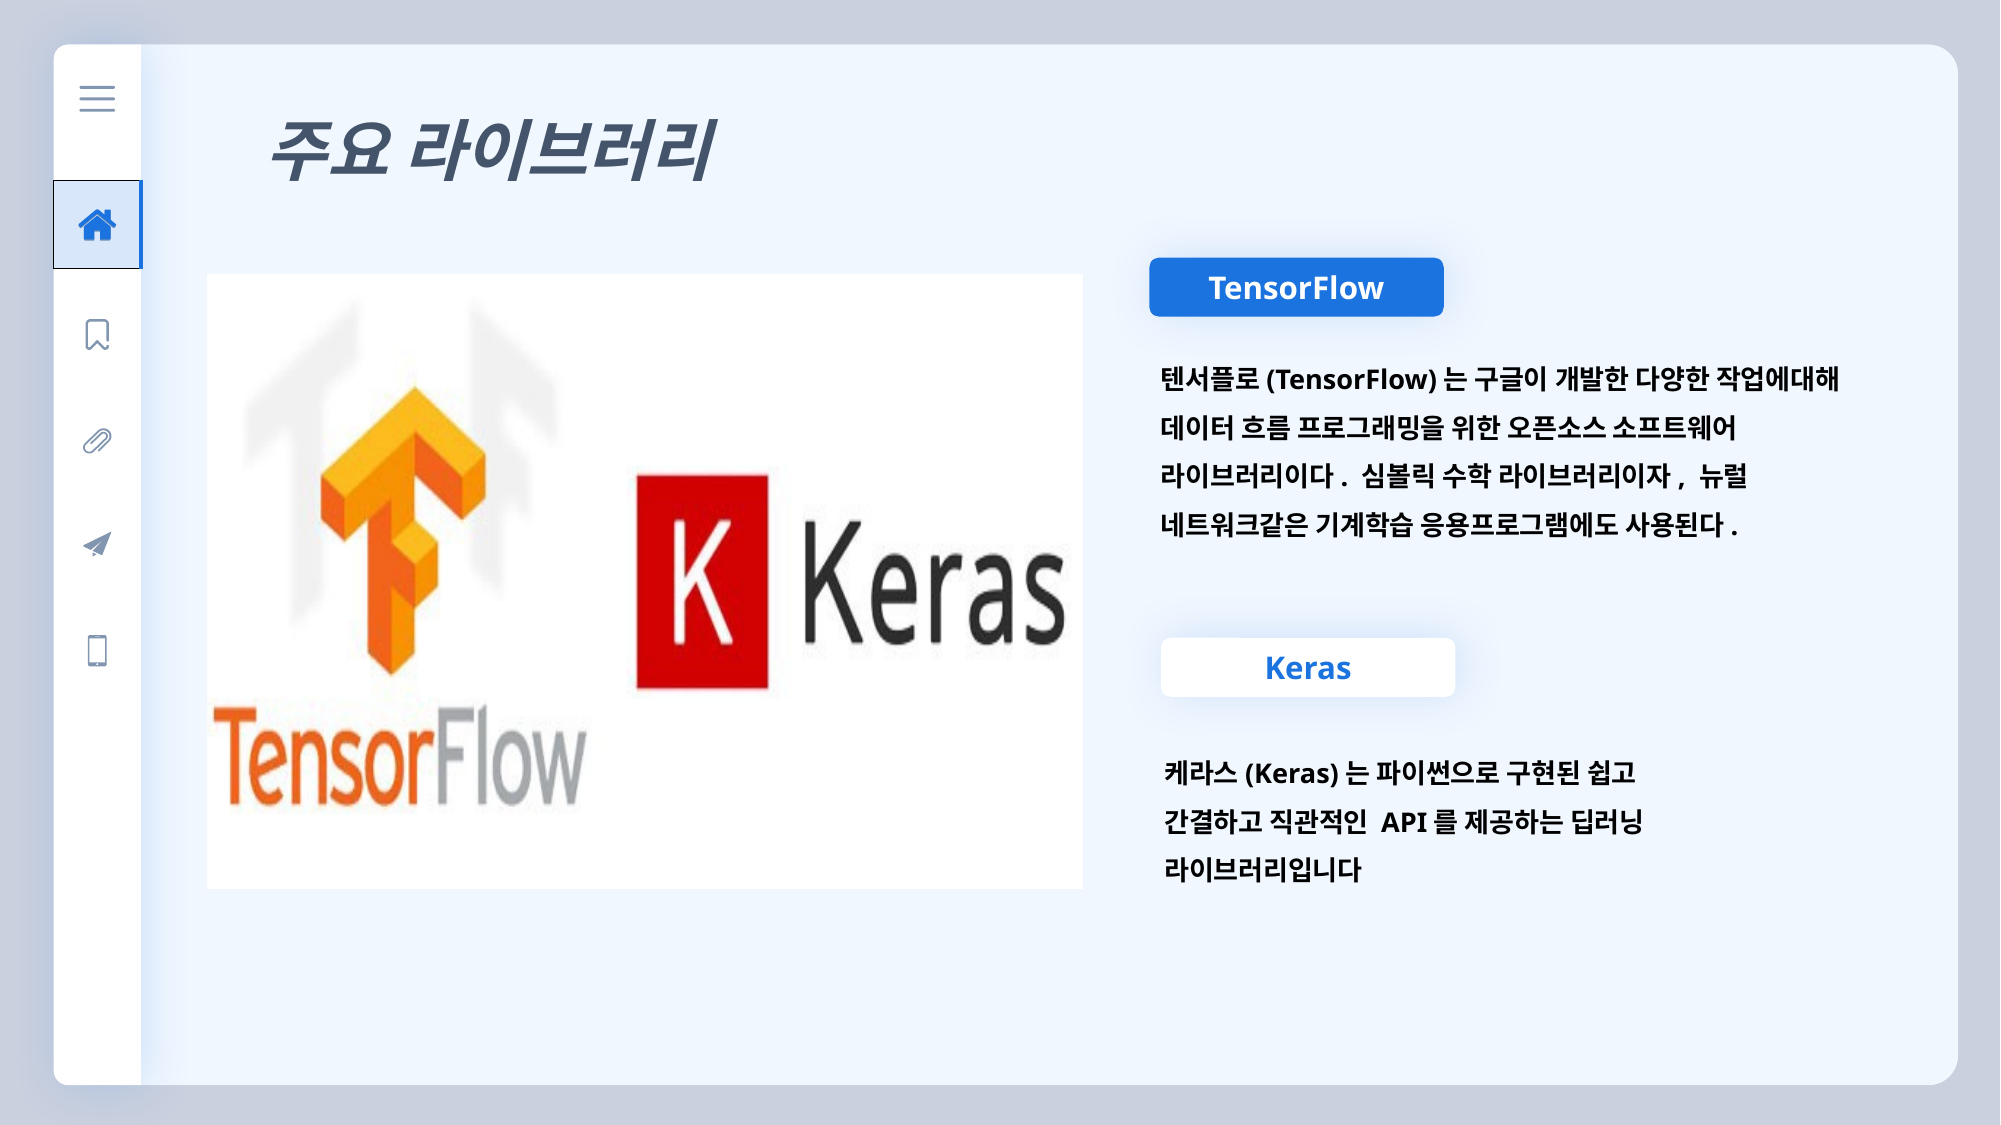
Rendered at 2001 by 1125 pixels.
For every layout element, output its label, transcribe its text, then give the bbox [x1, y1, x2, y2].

text_box TensorFlow [1149, 257, 1444, 317]
text_box Keras [1160, 637, 1456, 697]
text_box 케라스(Keras)는 파이썬으로 구현된 쉽고 간결하고 직관적인 API를 제공하는 딥러닝 라이브러리입니다 [1149, 732, 1746, 828]
picture [207, 274, 1084, 889]
text_box [144, 44, 1959, 1086]
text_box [53, 44, 142, 1086]
text_box 텐서플로(TensorFlow)는 구글이 개발한 다양한 작업에대해 데이터 흐름 프로그래밍을 위한 오픈소스 소프트웨어 라이브러리이다. 심볼릭 수학 라이브러리이자, 뉴럴 네트워크같은 기계학습 응용프로그램에도 사용된다. [1145, 338, 1890, 607]
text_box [78, 209, 117, 240]
text_box 주요 라이브러리 [250, 61, 1251, 229]
